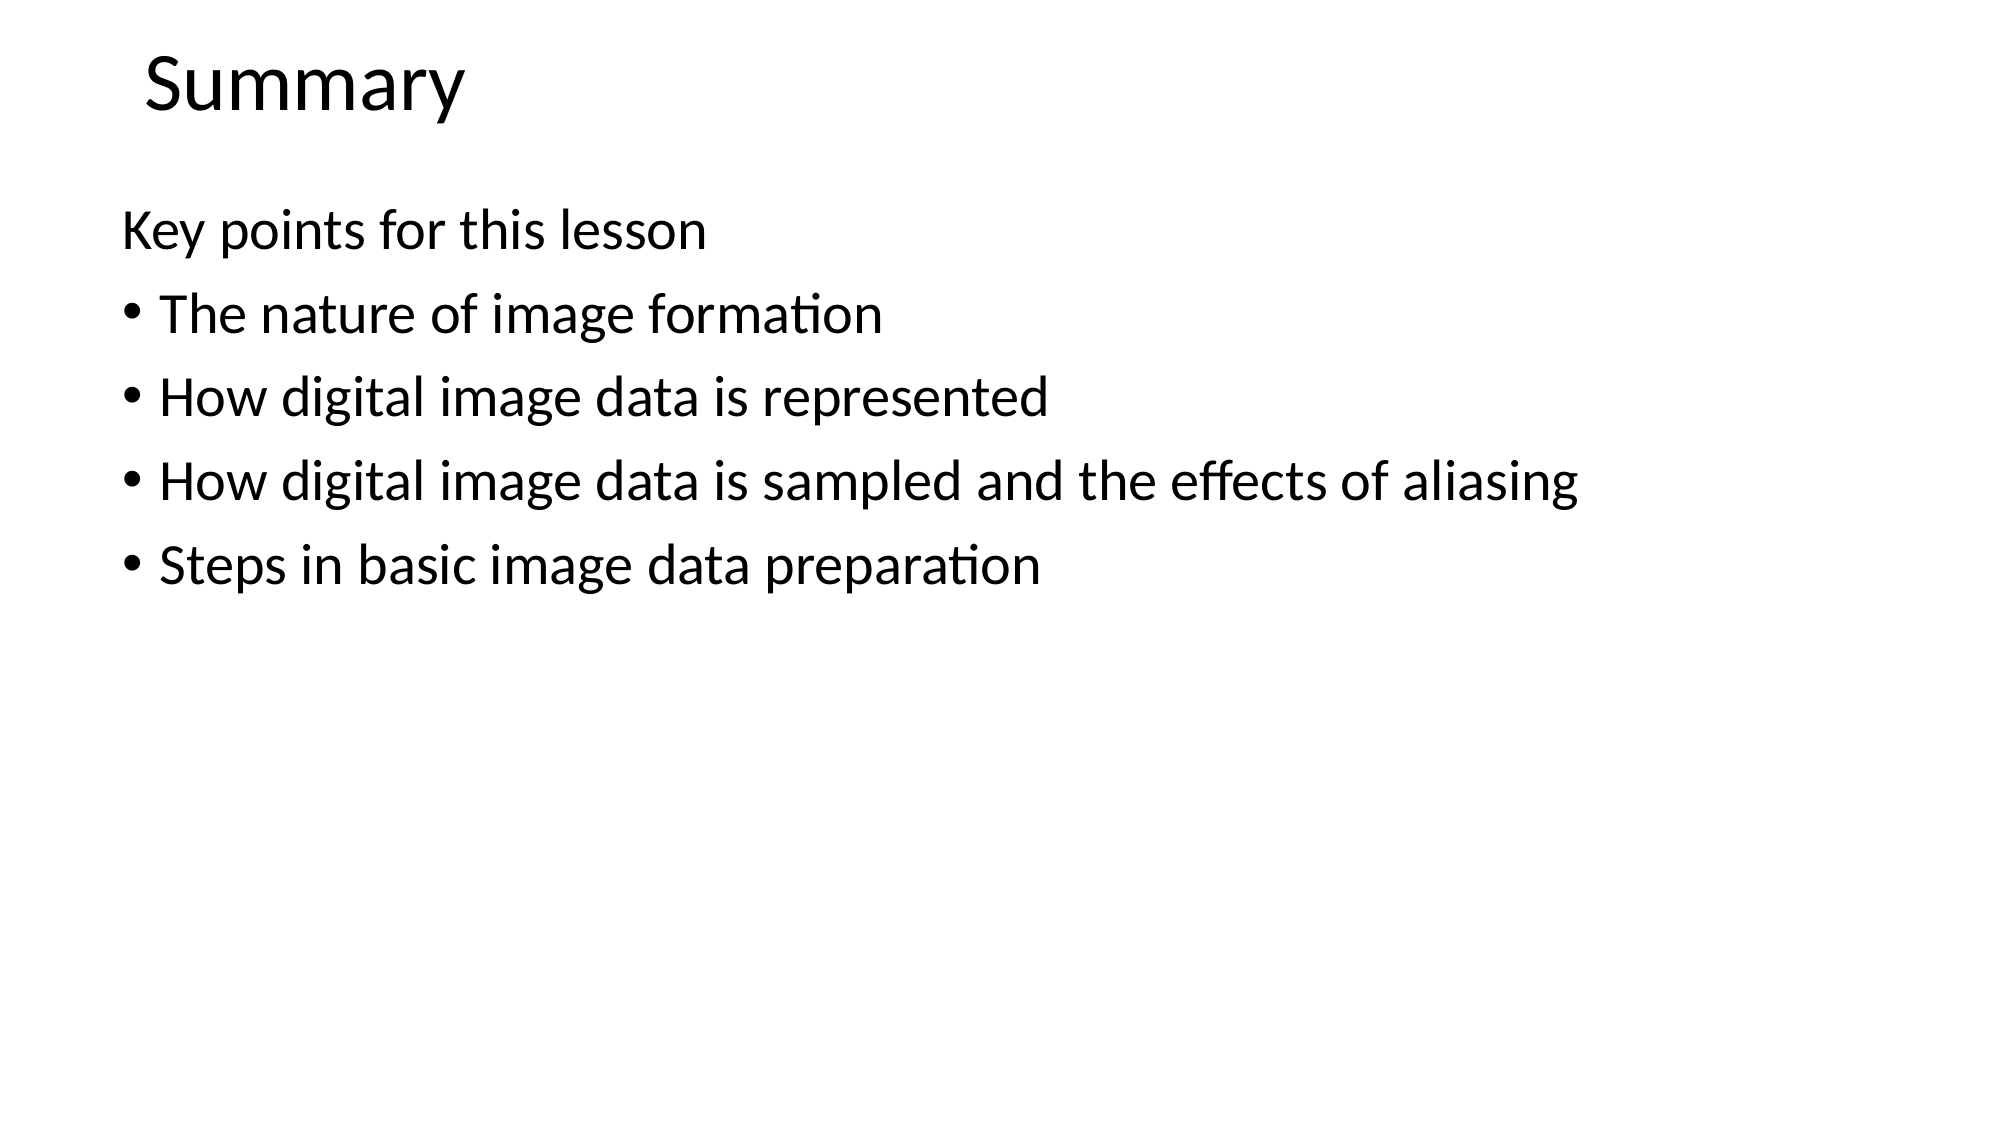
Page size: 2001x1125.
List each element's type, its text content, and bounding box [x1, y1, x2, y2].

list Key points for this lesson The nature of image formation How digital image data is represented How digital image data is sampled and the effects of aliasing Steps in basic image data preparation [107, 191, 1832, 1075]
title Summary [129, 22, 1855, 145]
